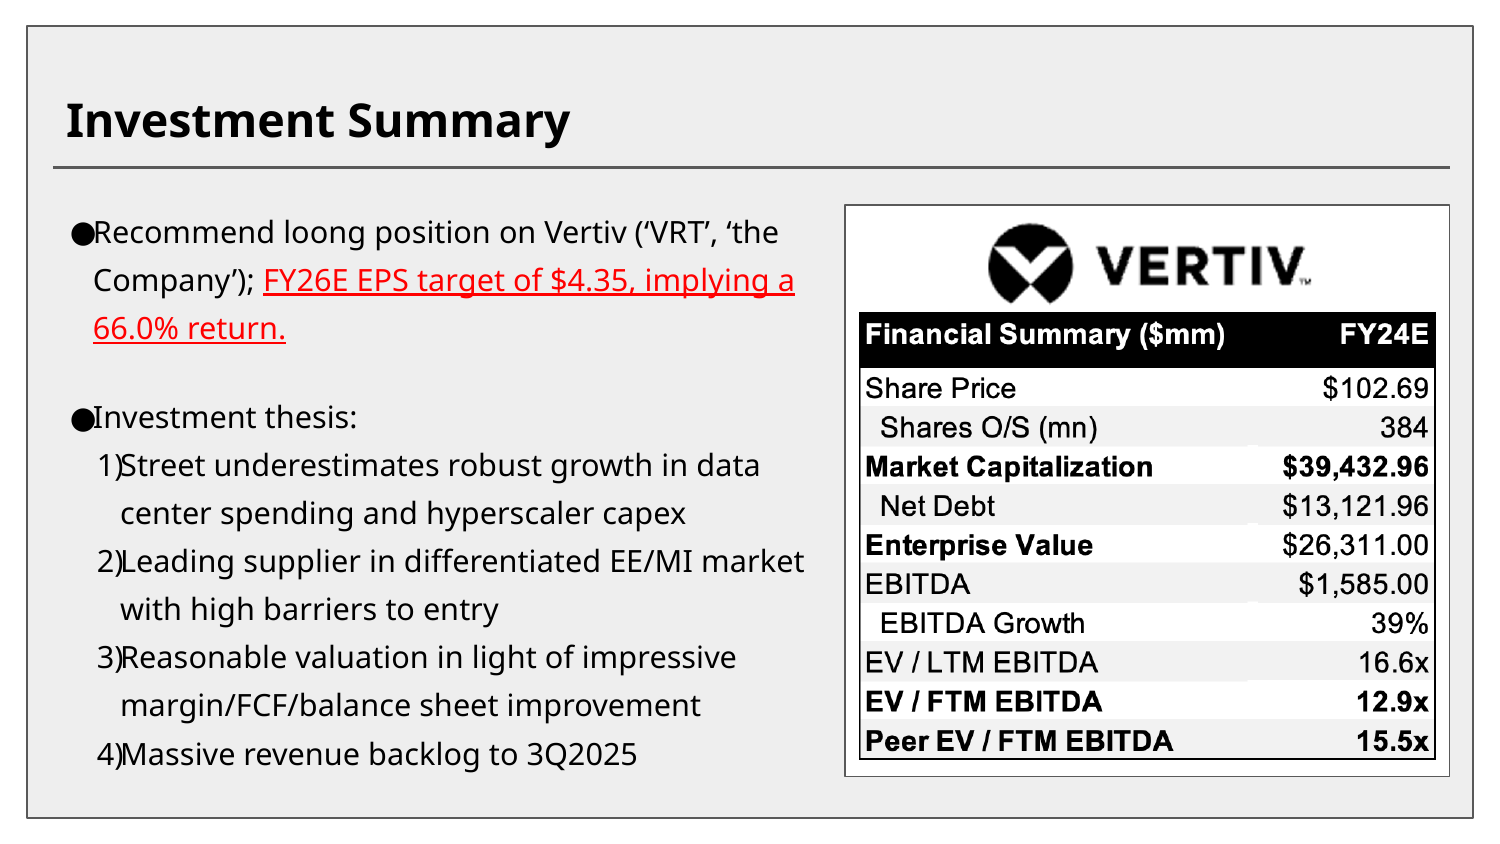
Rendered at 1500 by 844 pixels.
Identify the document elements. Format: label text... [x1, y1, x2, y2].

picture [845, 205, 1450, 777]
list Recommend loong position on Vertiv (‘VRT’, ‘the Company’); FY26E EPS target of $4.35, implying a 66.0% return. Investment thesis: Street underestimates robust growth in data center spending and hyperscaler capex Leading supplier in differentiated EE/MI market with high barriers to entry Reasonable valuation in light of impressive margin/FCF/balance sheet improvement Massive revenue backlog to 3Q2025 [51, 189, 833, 793]
text_box [26, 25, 1474, 818]
title Investment Summary [51, 72, 1449, 167]
